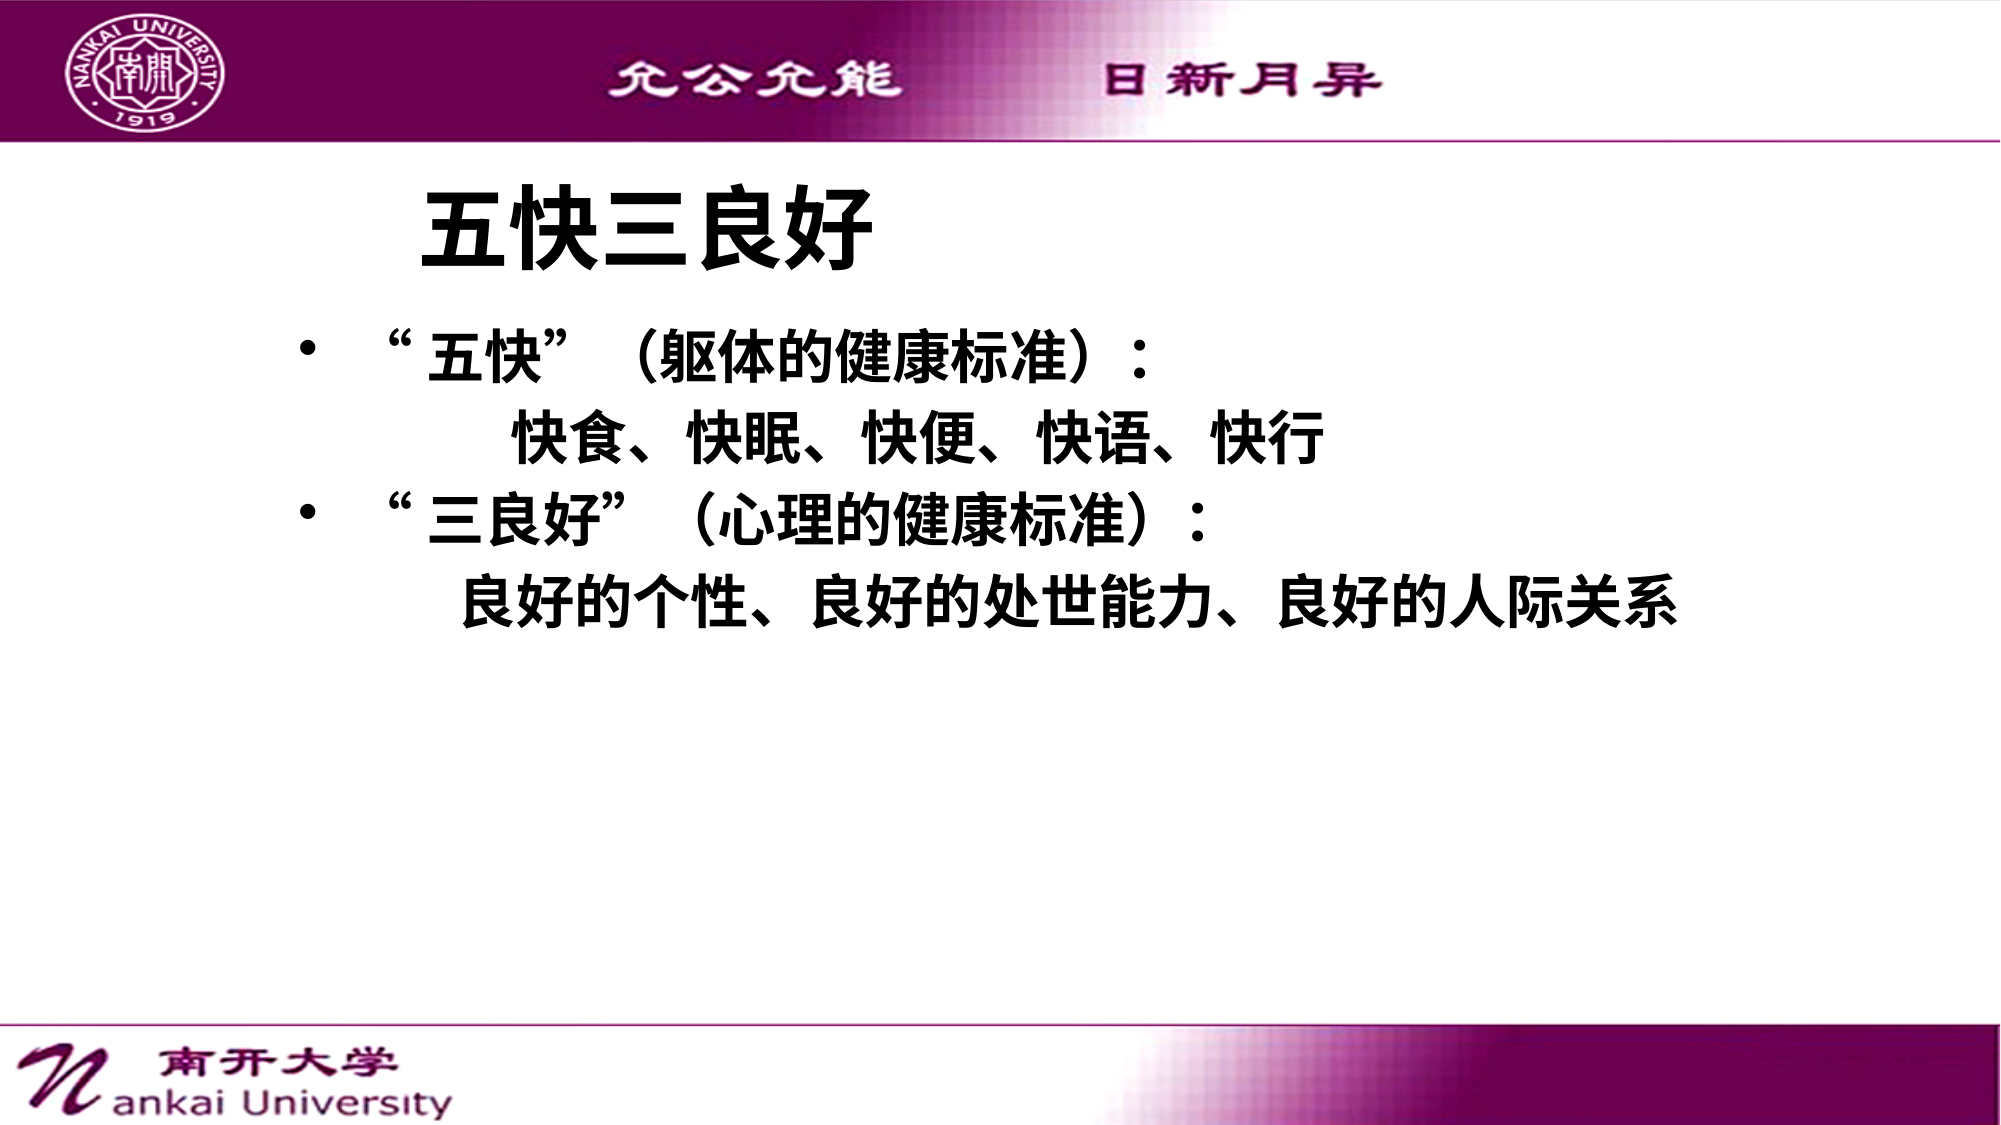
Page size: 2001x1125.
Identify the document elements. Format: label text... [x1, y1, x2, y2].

list “五快”（躯体的健康标准）： 快食、快眠、快便、快语、快行 “三良好”（心理的健康标准）： 良好的个性、良好的处世能力、良好的人际关系 [283, 312, 1734, 1001]
title 五快三良好 [399, 123, 894, 328]
picture [0, 0, 2001, 1125]
